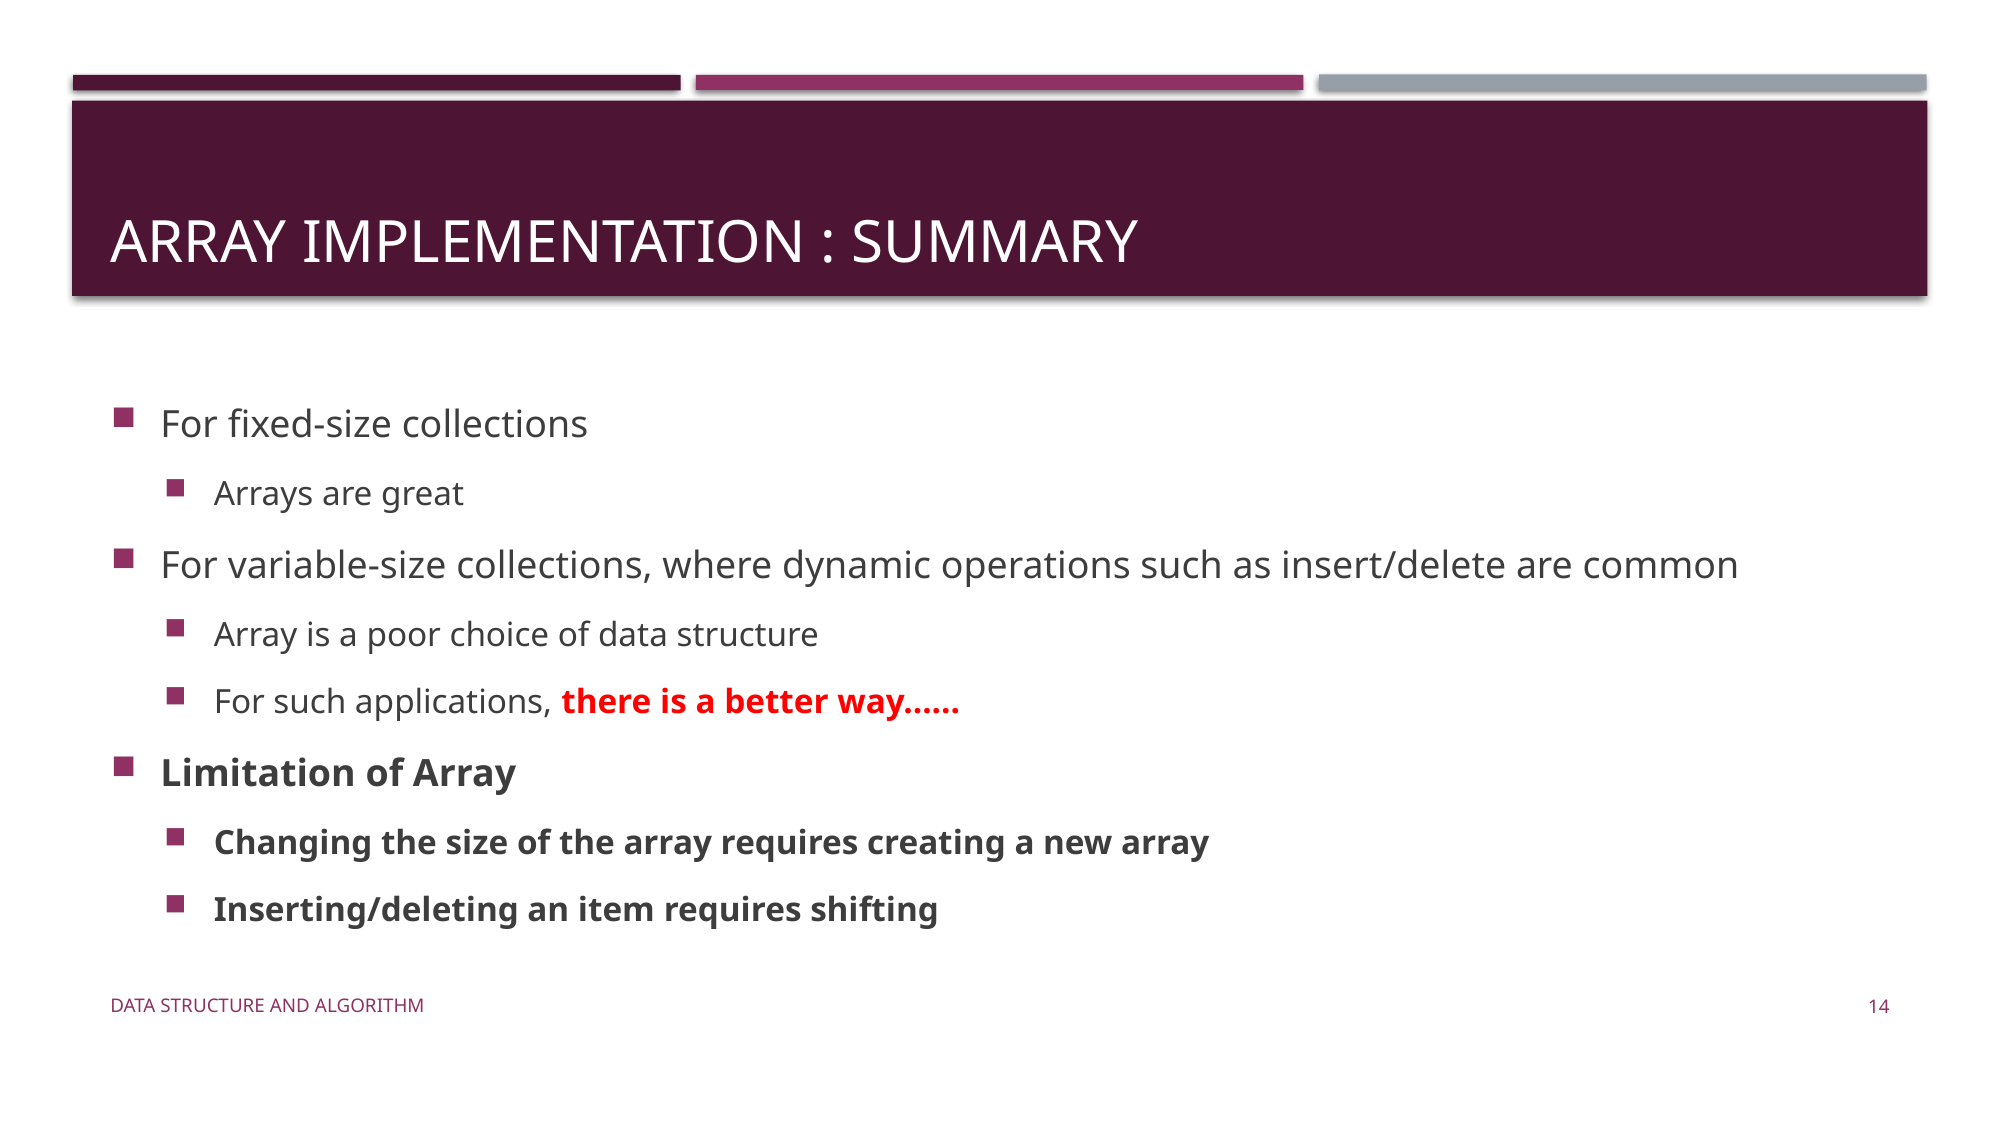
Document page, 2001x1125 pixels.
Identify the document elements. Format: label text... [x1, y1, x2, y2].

list For fixed-size collections Arrays are great For variable-size collections, where dynamic operations such as insert/delete are common Array is a poor choice of data structure For such applications, there is a better way…… Limitation of Array Changing the size of the array requires creating a new array Inserting/deleting an item requires shifting [95, 357, 1905, 962]
title Array Implementation : Summary [95, 115, 1905, 282]
footer Data Structure and Algorithm [95, 976, 1230, 1037]
slide_number 14 [1732, 977, 1905, 1037]
